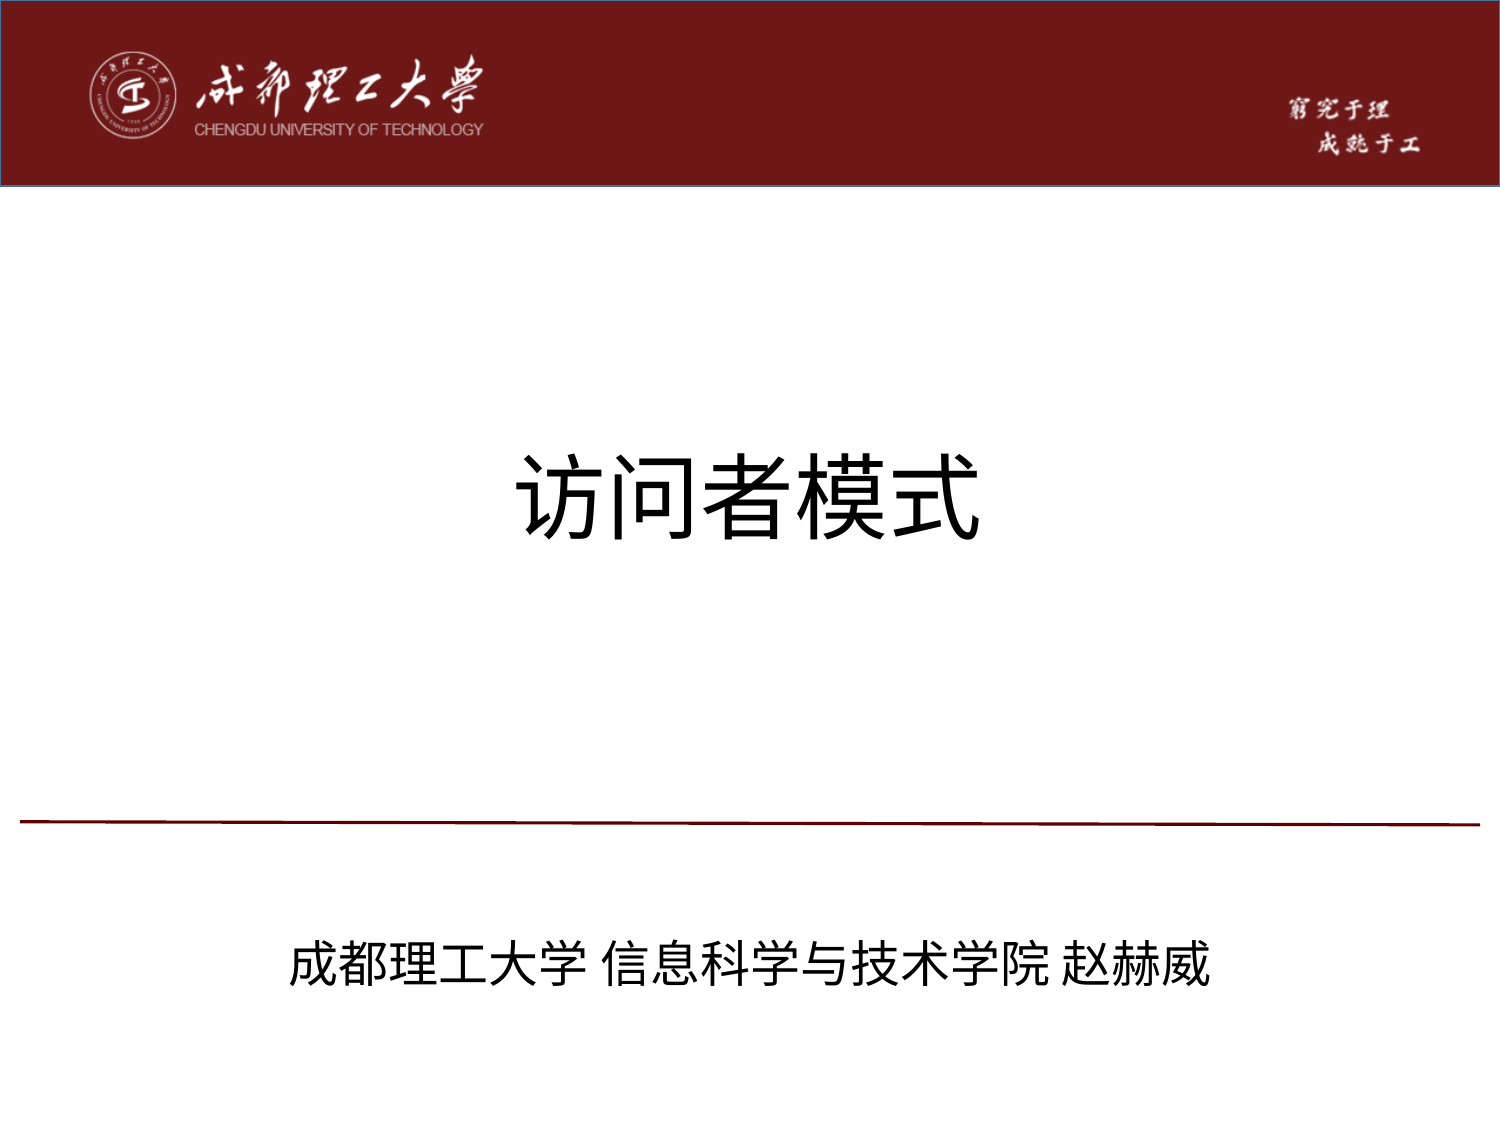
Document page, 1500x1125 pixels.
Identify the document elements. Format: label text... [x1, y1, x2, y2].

subtitle 成都理工大学 信息科学与技术学院 赵赫威 [187, 830, 1313, 1103]
picture [80, 40, 497, 146]
title 访问者模式 [19, 306, 1475, 699]
picture [1286, 93, 1420, 156]
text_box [19, 821, 1481, 825]
